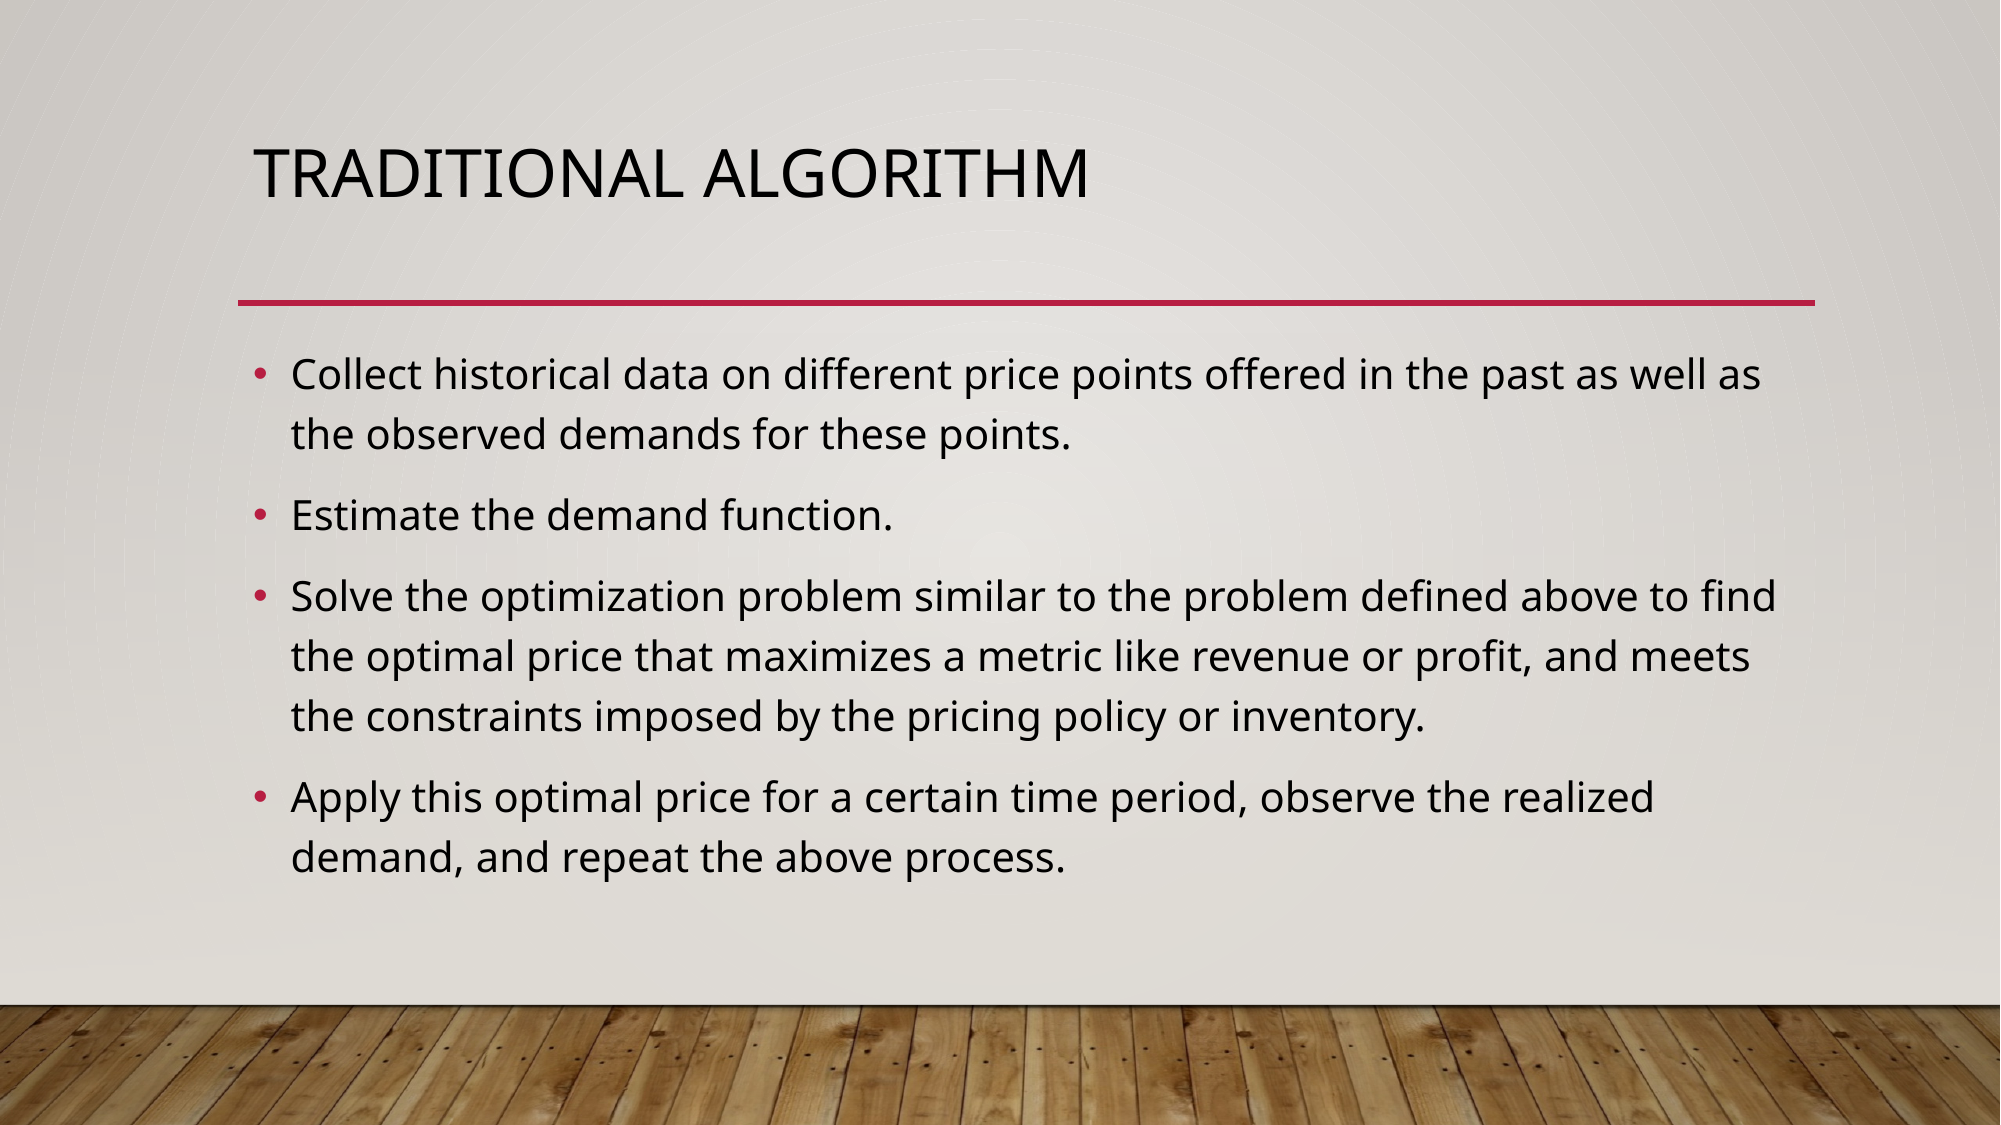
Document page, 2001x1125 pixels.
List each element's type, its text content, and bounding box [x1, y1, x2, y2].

list Collect historical data on different price points offered in the past as well as the observed demands for these points. Estimate the demand function. Solve the optimization problem similar to the problem defined above to find the optimal price that maximizes a metric like revenue or profit, and meets the constraints imposed by the pricing policy or inventory. Apply this optimal price for a certain time period, observe the realized demand, and repeat the above process. [238, 330, 1814, 897]
picture [0, 1005, 2000, 1125]
title Traditional Algorithm [238, 131, 1814, 305]
